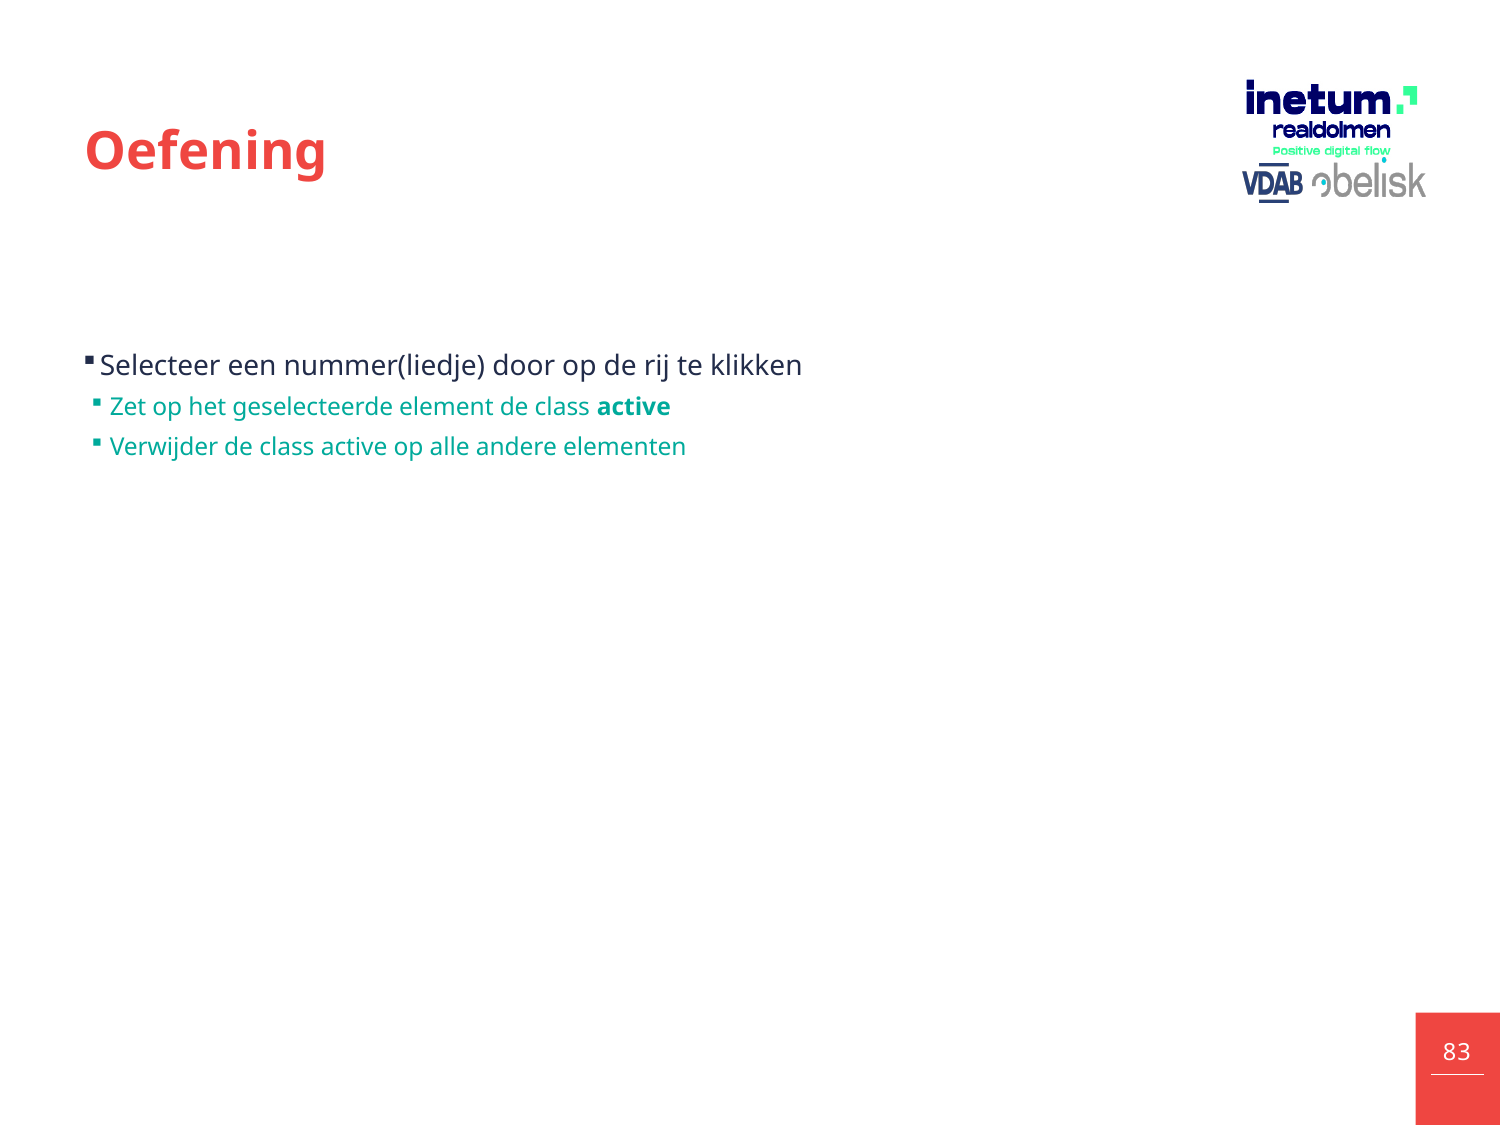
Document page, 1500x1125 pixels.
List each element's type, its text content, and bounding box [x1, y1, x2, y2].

title Oefening [83, 114, 1229, 181]
picture [1233, 52, 1431, 203]
list Selecteer een nummer(liedje) door op de rij te klikken Zet op het geselecteerde element de class active Verwijder de class active op alle andere elementen [83, 326, 1400, 457]
